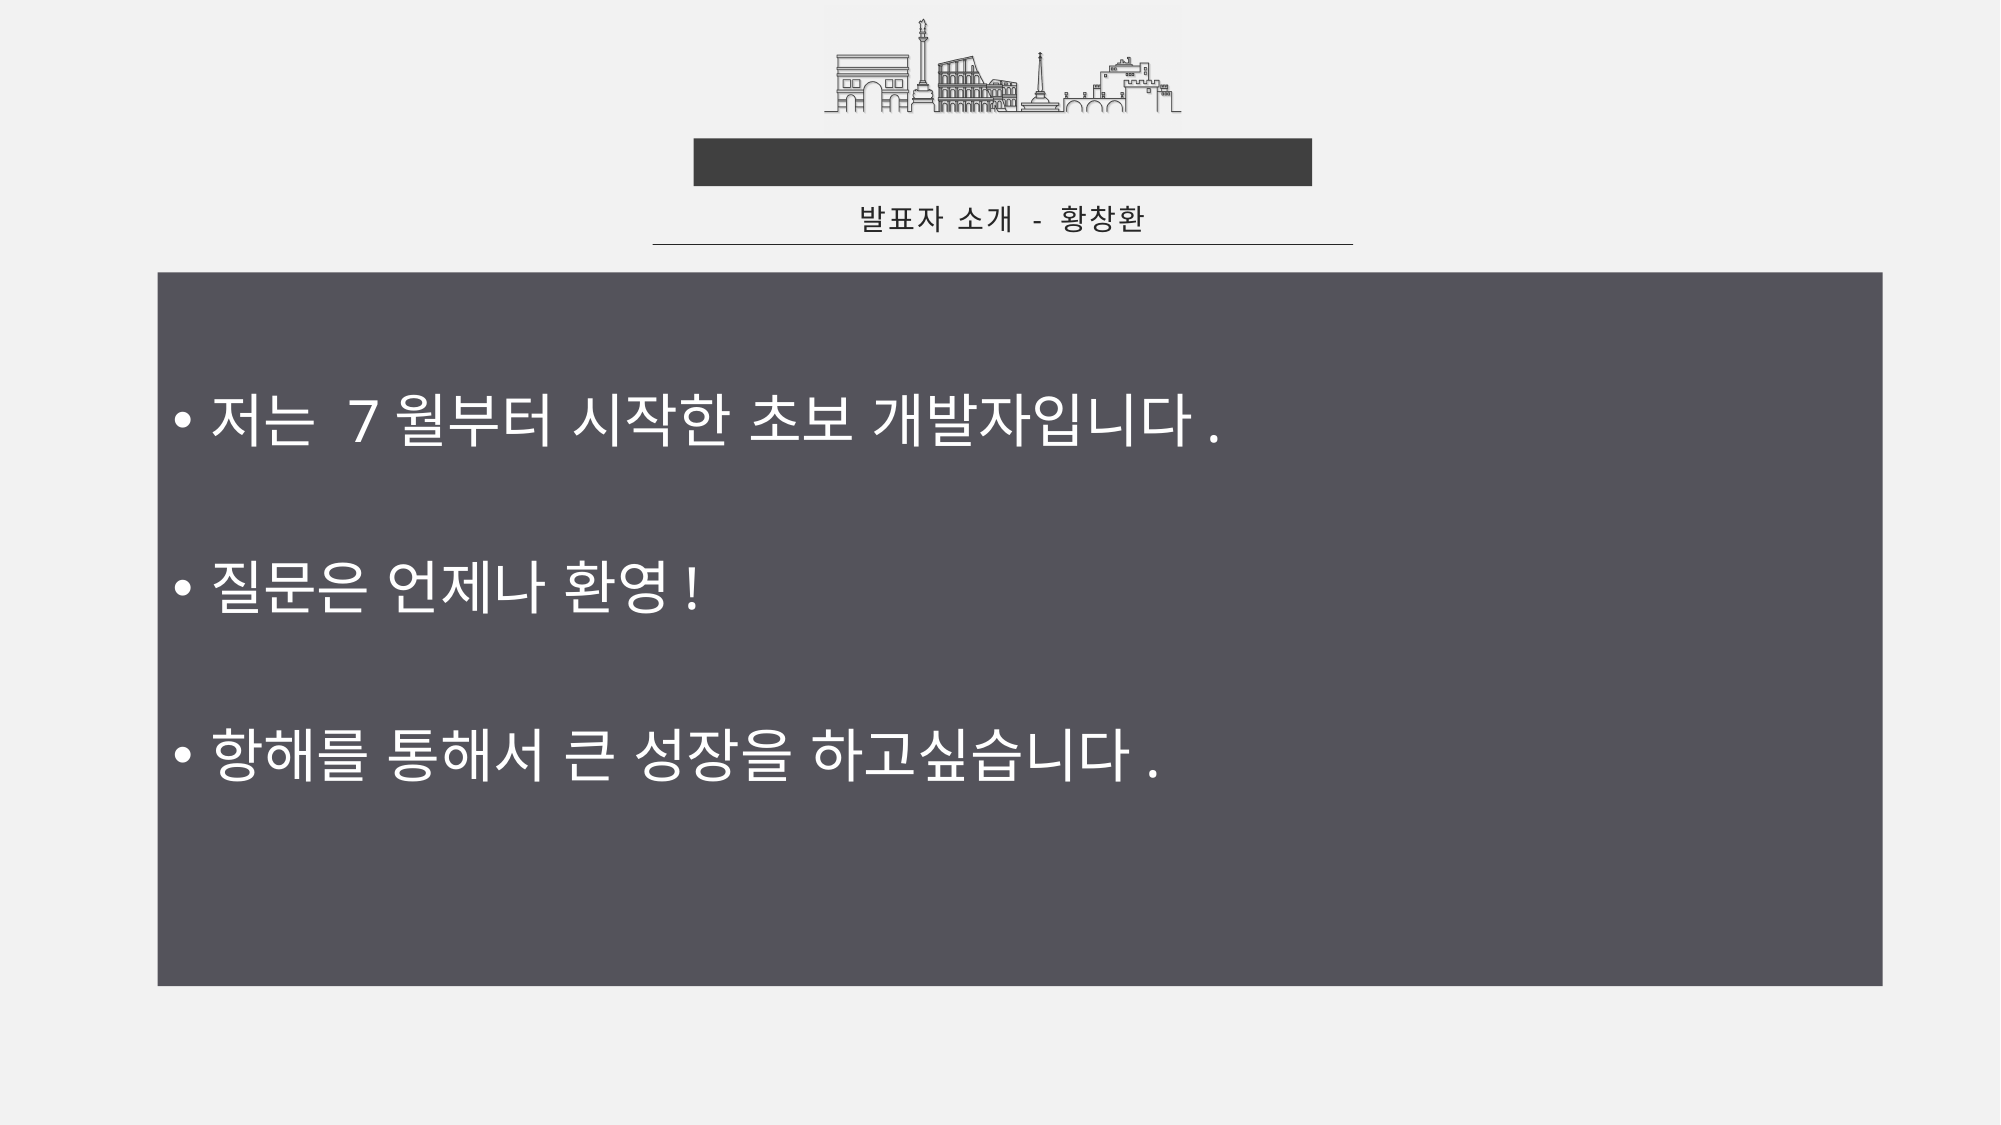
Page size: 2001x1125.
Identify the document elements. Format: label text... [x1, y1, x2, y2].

text_box [693, 137, 905, 187]
list 저는 7월부터 시작한 초보 개발자입니다. 질문은 언제나 환영! 항해를 통해서 큰 성장을 하고싶습니다. [157, 271, 1884, 987]
text_box 01.개요 [905, 134, 1077, 189]
text_box 발표자 소개 - 황창환 [844, 193, 1161, 244]
picture [824, 5, 1182, 134]
text_box [1077, 137, 1313, 187]
